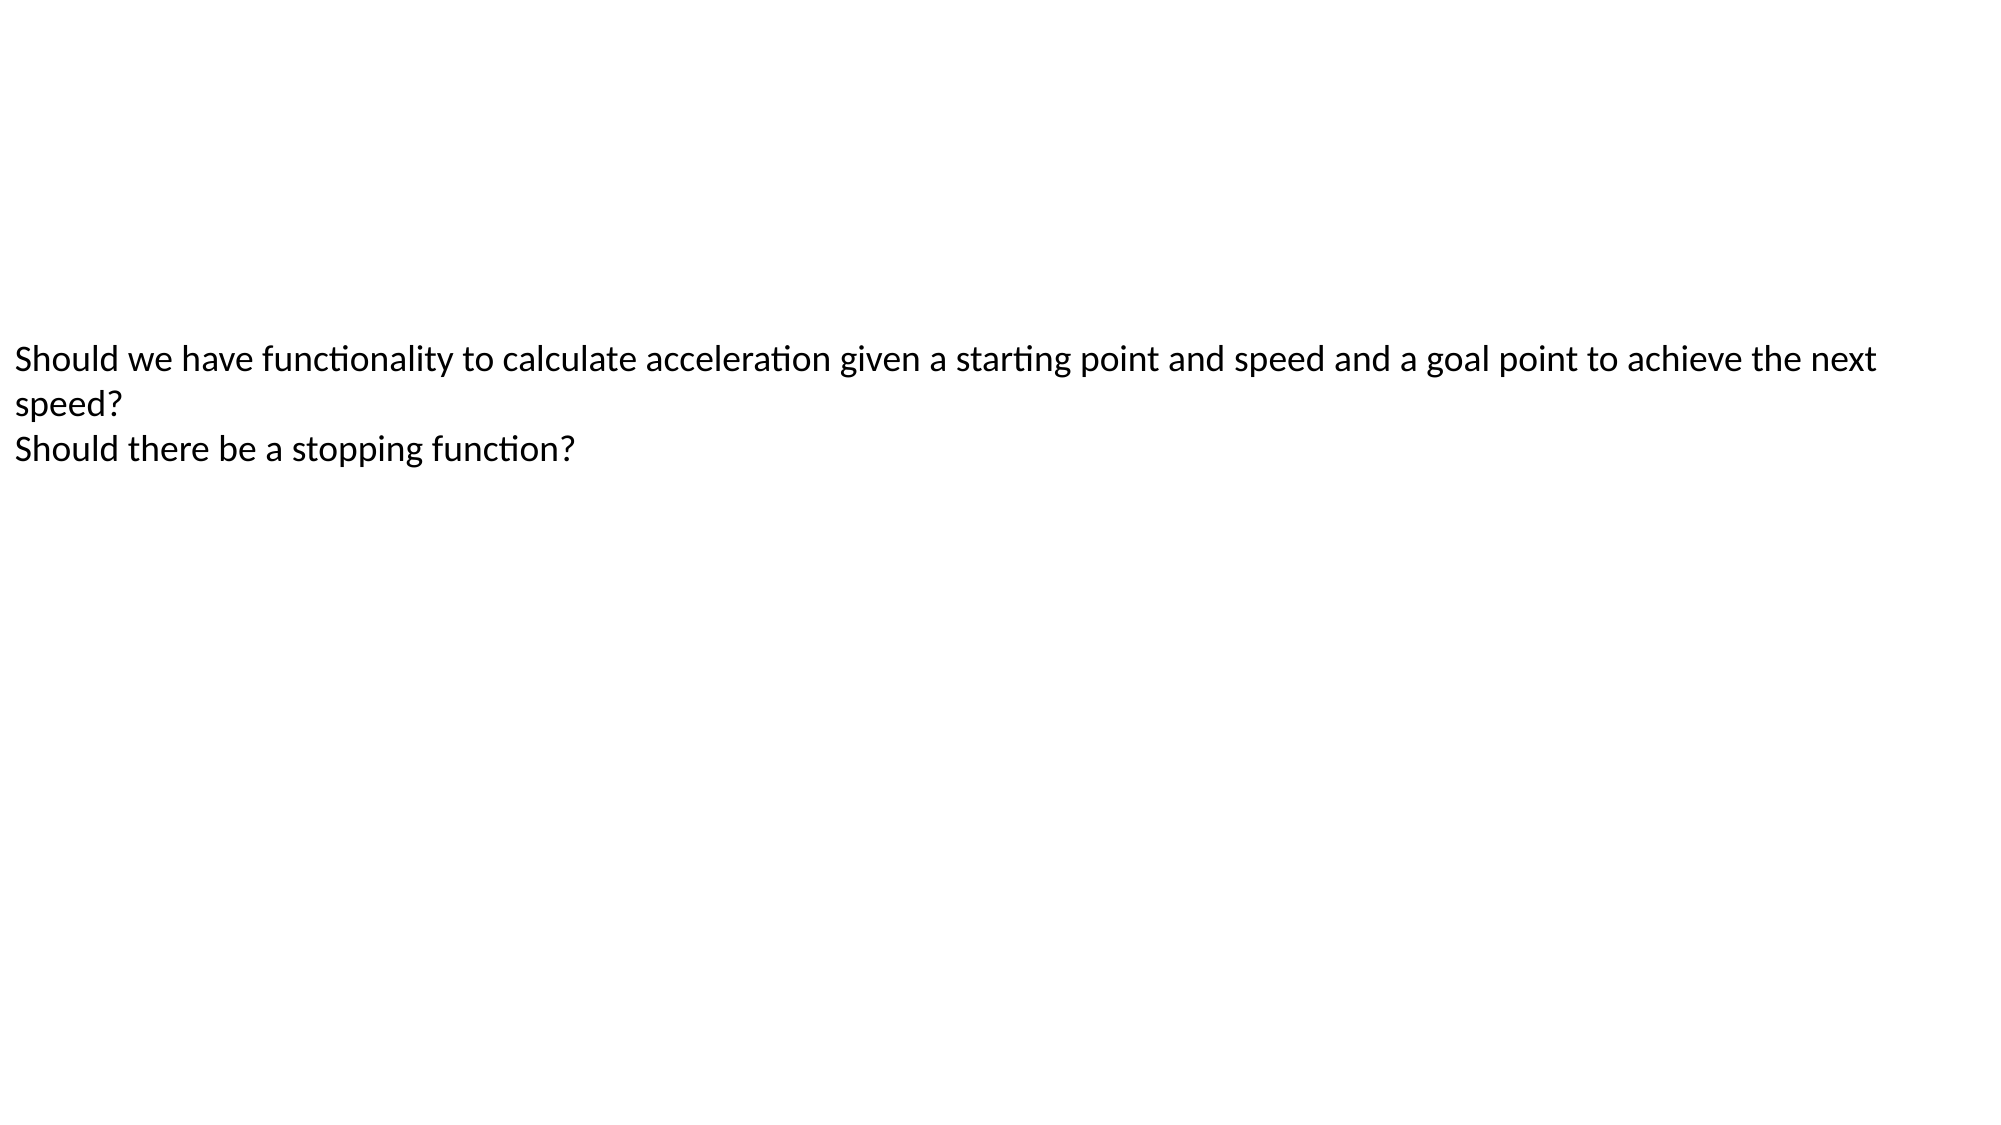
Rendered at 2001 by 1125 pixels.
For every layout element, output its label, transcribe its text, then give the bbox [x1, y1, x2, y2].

text_box Should we have functionality to calculate acceleration given a starting point and speed and a goal point to achieve the next speed? Should there be a stopping function? [0, 326, 2000, 521]
